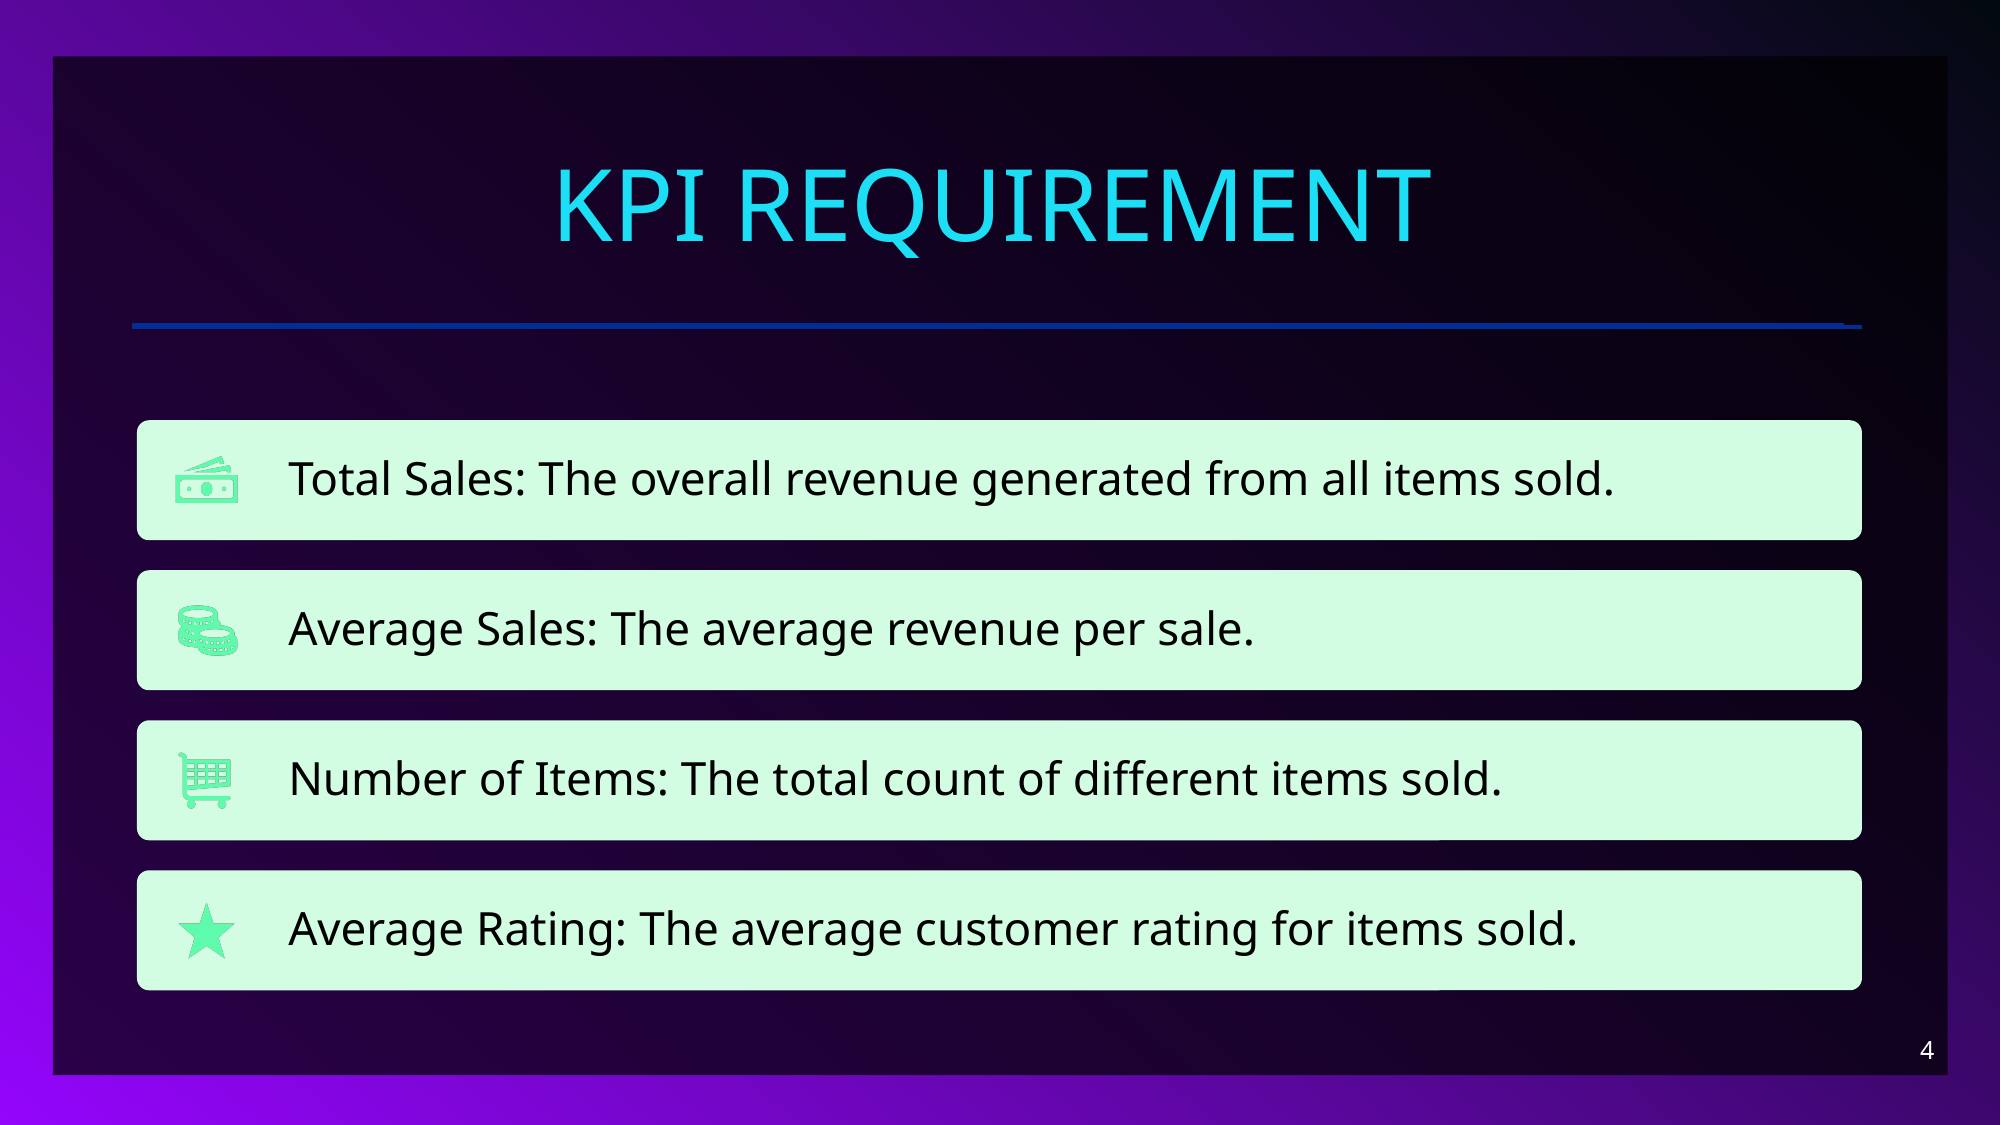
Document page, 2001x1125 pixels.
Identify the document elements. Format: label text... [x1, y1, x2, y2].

slide_number 4 [1499, 1021, 1950, 1082]
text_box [136, 419, 1862, 991]
title KPI REQUIREMENT [137, 134, 1862, 271]
